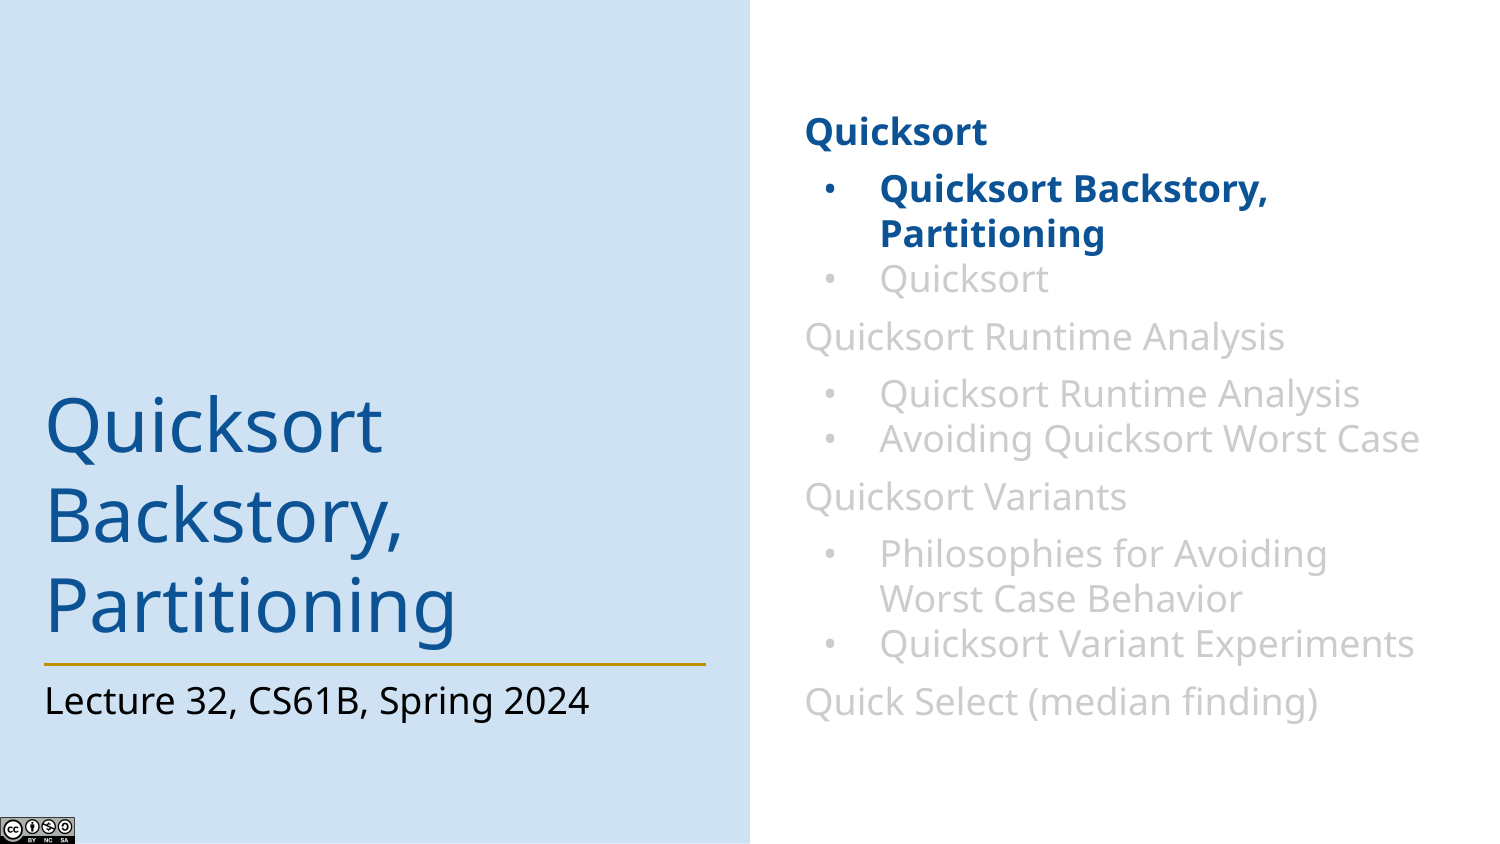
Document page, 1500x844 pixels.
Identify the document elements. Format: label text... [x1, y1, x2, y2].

list Quicksort Quicksort Backstory, Partitioning Quicksort Quicksort Runtime Analysis Quicksort Runtime Analysis Avoiding Quicksort Worst Case Quicksort Variants Philosophies for Avoiding Worst Case Behavior Quicksort Variant Experiments Quick Select (median finding) [789, 65, 1446, 765]
subtitle Lecture 32, CS61B, Spring 2024 [29, 667, 712, 732]
title Quicksort Backstory, Partitioning [29, 328, 692, 663]
picture [0, 817, 75, 844]
